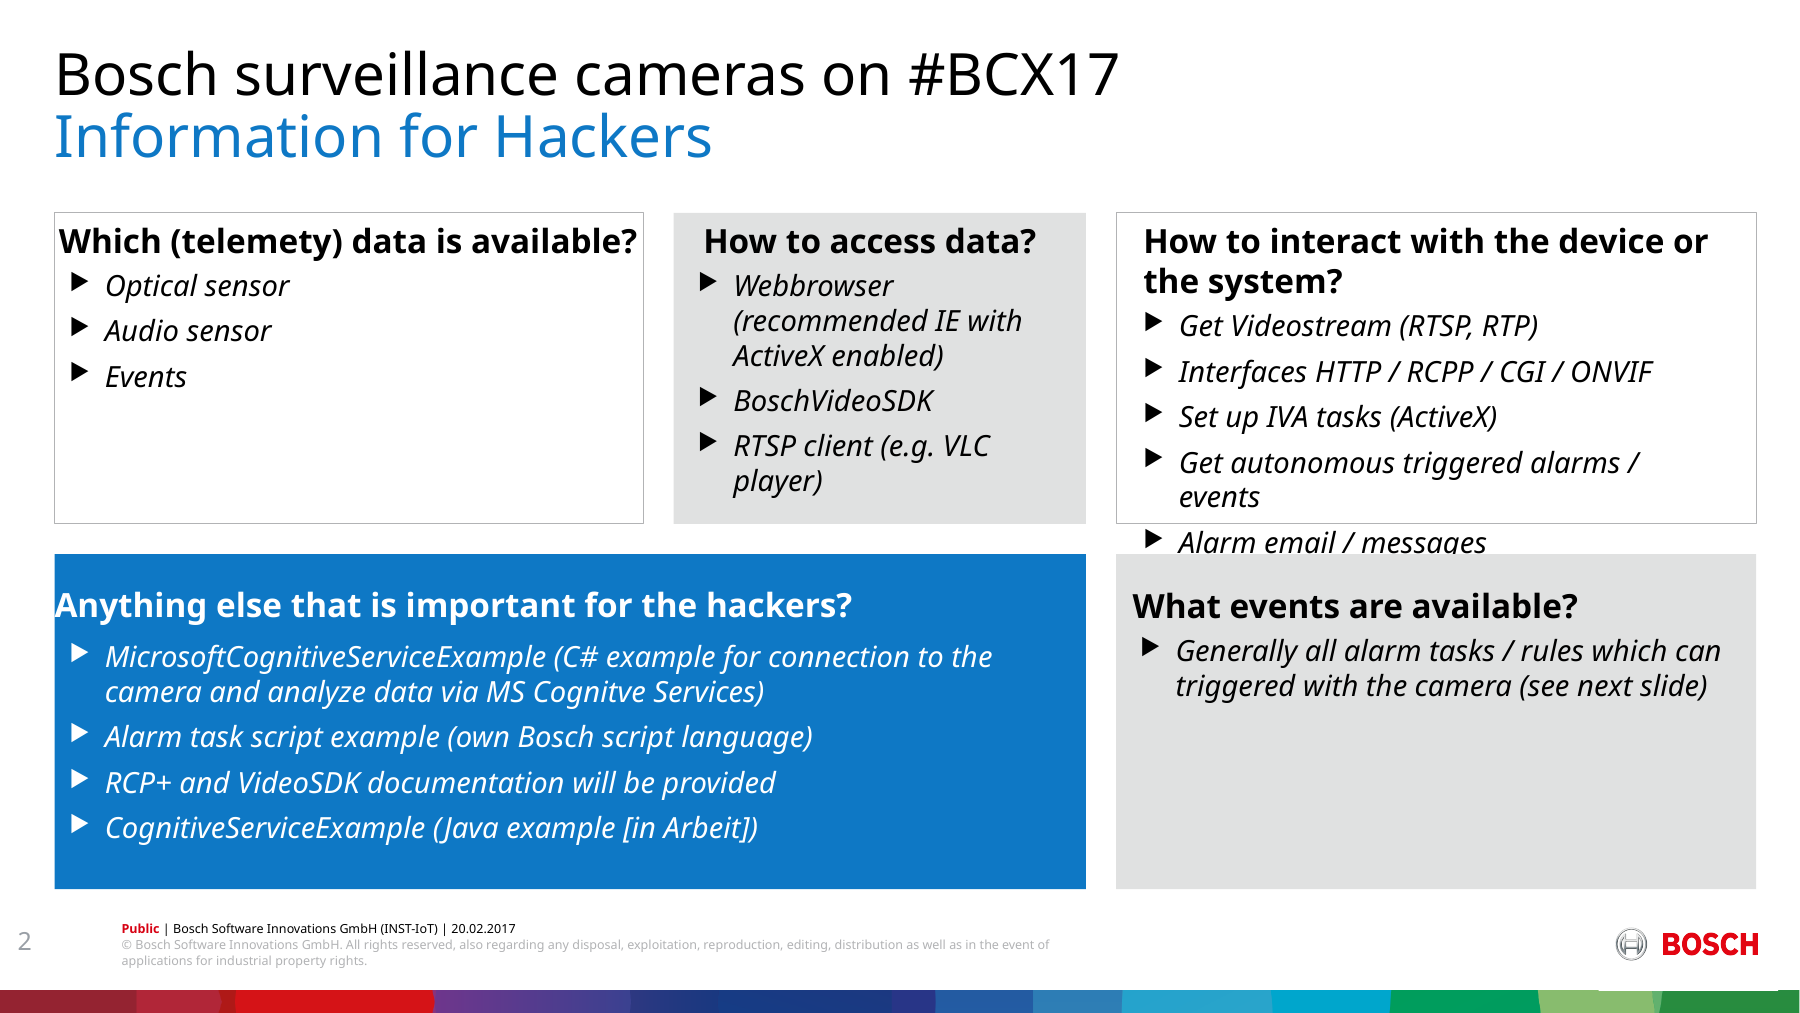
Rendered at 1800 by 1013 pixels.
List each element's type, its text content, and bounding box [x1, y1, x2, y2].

text_box Webbrowser (recommended IE with ActiveX enabled) BoschVideoSDK RTSP client (e.g. VLC player) [697, 267, 1060, 498]
text_box Get Videostream (RTSP, RTP) Interfaces HTTP / RCPP / CGI / ONVIF Set up IVA tasks (ActiveX) Get autonomous triggered alarms / events Alarm email / messages [1143, 307, 1726, 552]
text_box Which (telemety) data is available? [58, 220, 639, 261]
picture [0, 990, 1272, 1013]
text_box Generally all alarm tasks / rules which can triggered with the camera (see next slide) [1140, 632, 1726, 703]
text_box Anything else that is important for the hackers? [54, 584, 854, 625]
picture [1615, 927, 1758, 961]
text_box [1114, 211, 1758, 526]
text_box [1114, 552, 1758, 891]
text_box Optical sensor Audio sensor Events [69, 267, 625, 393]
text_box [53, 552, 1088, 891]
text_box MicrosoftCognitiveServiceExample (C# example for connection to the camera and analyze data via MS Cognitve Services) Alarm task script example (own Bosch script language) RCP+ and VideoSDK documentation will be provided CognitiveServiceExample (Java example [in Arbeit]) [69, 638, 1060, 890]
text_box How to access data? [703, 220, 1037, 261]
text_box What events are available? [1132, 585, 1579, 626]
picture [1390, 990, 1800, 1013]
text_box [672, 211, 1088, 526]
title Bosch surveillance cameras on #BCX17 Information for Hackers [54, 42, 1757, 170]
text_box [52, 211, 646, 526]
text_box How to interact with the device or the system? [1143, 220, 1729, 301]
